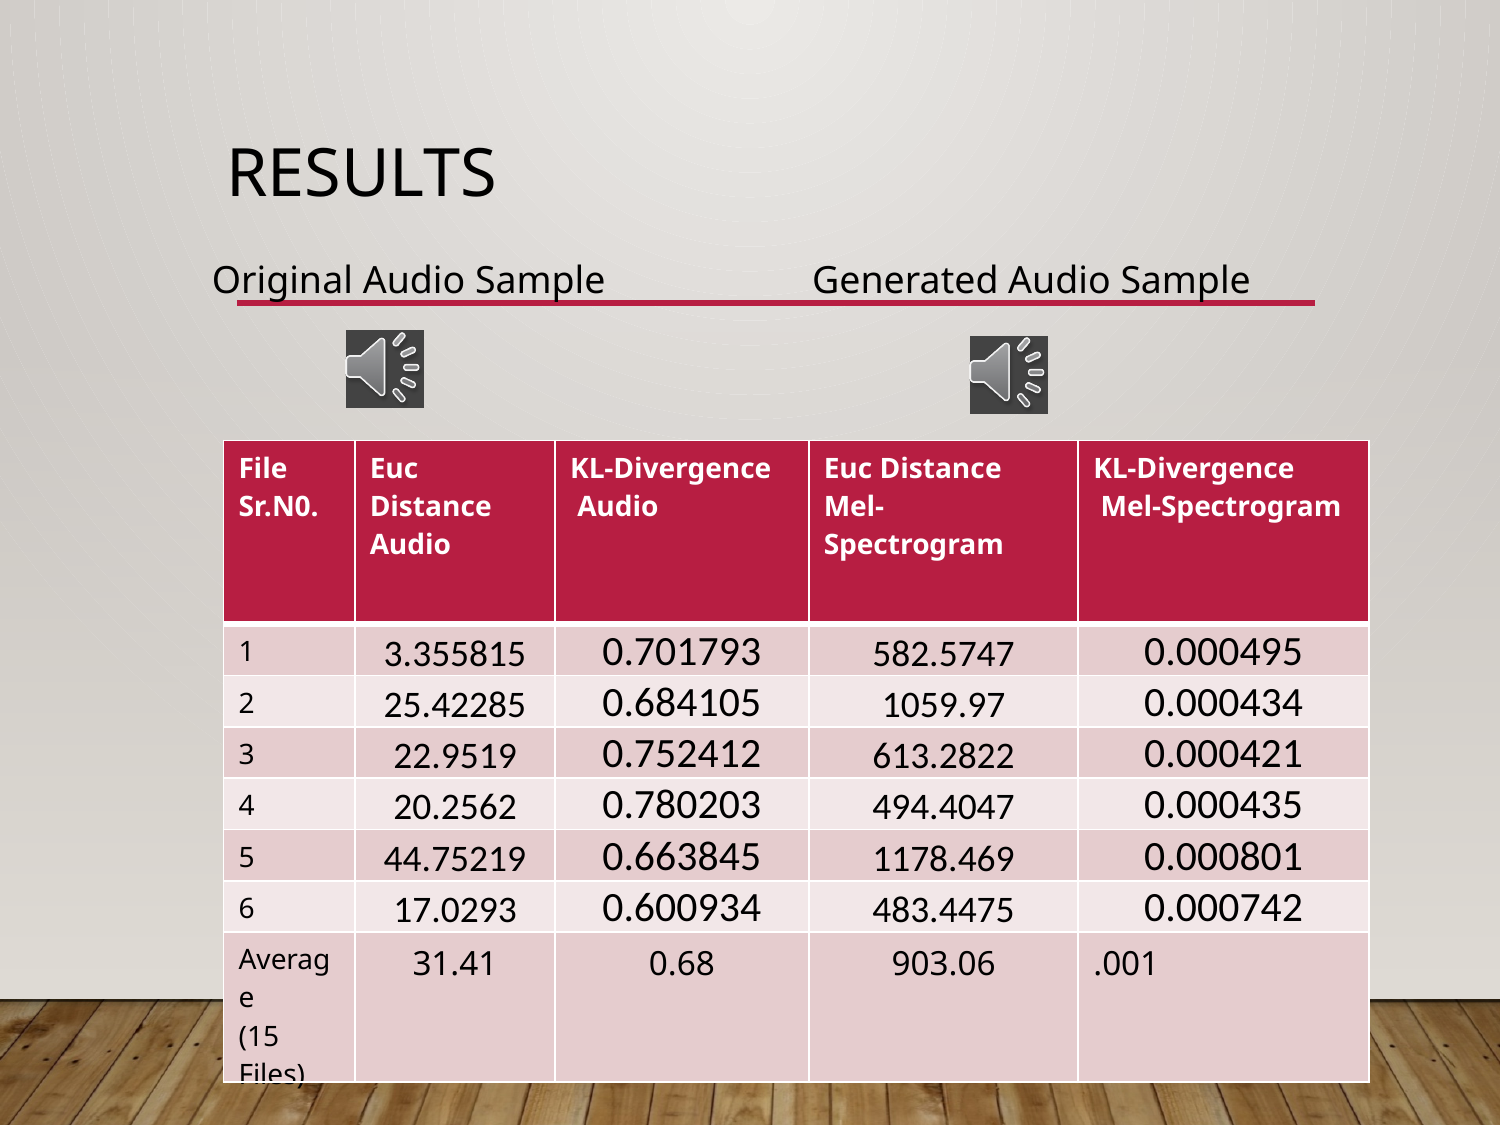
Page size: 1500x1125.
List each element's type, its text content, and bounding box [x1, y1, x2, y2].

picture [968, 334, 1050, 416]
table_header Euc Distance Audio [356, 441, 554, 621]
table_cell 0.000421 [1079, 728, 1368, 777]
table_cell 22.9519 [356, 728, 554, 777]
table_cell 582.5747 [810, 627, 1077, 675]
table_cell 0.68 [556, 933, 808, 1081]
table_cell 6 [224, 882, 354, 931]
table_cell 0.000495 [1079, 627, 1368, 675]
table_cell 0.000434 [1079, 676, 1368, 726]
table_cell 0.701793 [556, 627, 808, 675]
table_cell .001 [1079, 933, 1368, 1081]
table_cell 0.752412 [556, 728, 808, 777]
table_cell 0.000801 [1079, 830, 1368, 880]
table_cell 4 [224, 779, 354, 829]
table_cell 3 [224, 728, 354, 777]
table_header KL-Divergence Mel-Spectrogram [1079, 441, 1368, 621]
table_cell 903.06 [810, 933, 1077, 1081]
table_header KL-Divergence Audio [556, 441, 808, 621]
picture [0, 999, 1500, 1125]
table_cell Average (15 Files) [224, 933, 354, 1081]
table_header Euc Distance Mel-Spectrogram [810, 441, 1077, 621]
table_cell 20.2562 [356, 779, 554, 829]
table_cell 0.780203 [556, 779, 808, 829]
table_cell 1 [224, 627, 354, 675]
table_cell 0.684105 [556, 676, 808, 726]
table_cell 1059.97 [810, 676, 1077, 726]
table_cell 5 [224, 830, 354, 880]
table_header File Sr.N0. [224, 441, 354, 621]
table_cell 0.600934 [556, 882, 808, 931]
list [344, 328, 425, 410]
table_cell 3.355815 [356, 627, 554, 675]
table_cell 0.000435 [1079, 779, 1368, 829]
table_cell 2 [224, 676, 354, 726]
table_cell 494.4047 [810, 779, 1077, 829]
table_cell 613.2822 [810, 728, 1077, 777]
text_box Original Audio Sample [197, 248, 621, 309]
table_cell 1178.469 [810, 830, 1077, 880]
table_cell 483.4475 [810, 882, 1077, 931]
title Results [211, 131, 1289, 304]
table_cell 44.75219 [356, 830, 554, 880]
table_cell 0.663845 [556, 830, 808, 880]
table_cell 0.000742 [1079, 882, 1368, 931]
table_cell 31.41 [356, 933, 554, 1081]
table_cell 17.0293 [356, 882, 554, 931]
text_box Generated Audio Sample [797, 248, 1267, 309]
table_cell 25.42285 [356, 676, 554, 726]
